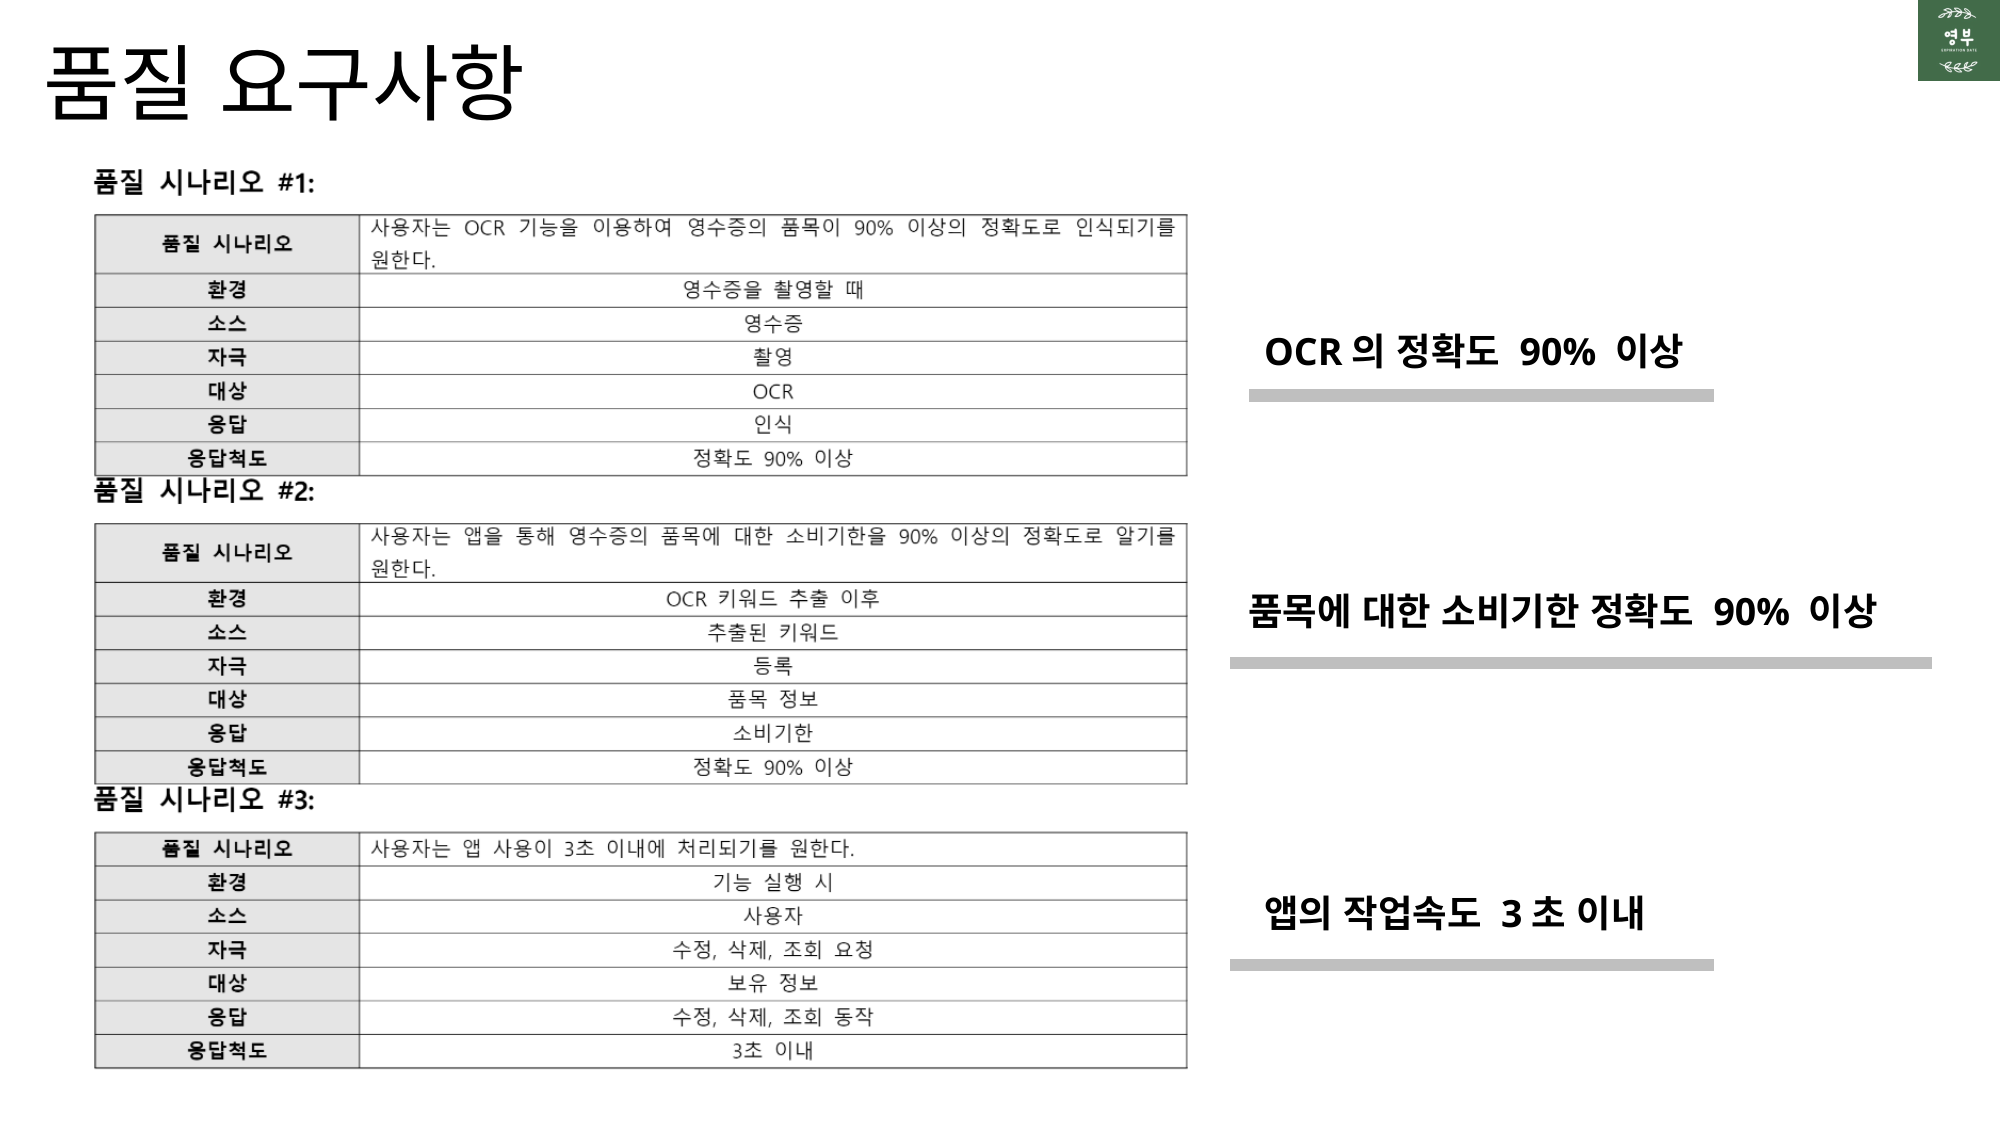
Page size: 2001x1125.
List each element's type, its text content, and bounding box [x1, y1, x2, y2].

picture [73, 165, 1205, 1083]
title 품질 요구사항 [28, 28, 1754, 148]
text_box OCR의 정확도 90% 이상 [1249, 320, 1893, 381]
text_box 품목에 대한 소비기한 정확도 90% 이상 [1233, 580, 1933, 641]
picture [1918, 0, 2000, 81]
text_box 앱의 작업속도 3초 이내 [1249, 882, 1846, 943]
